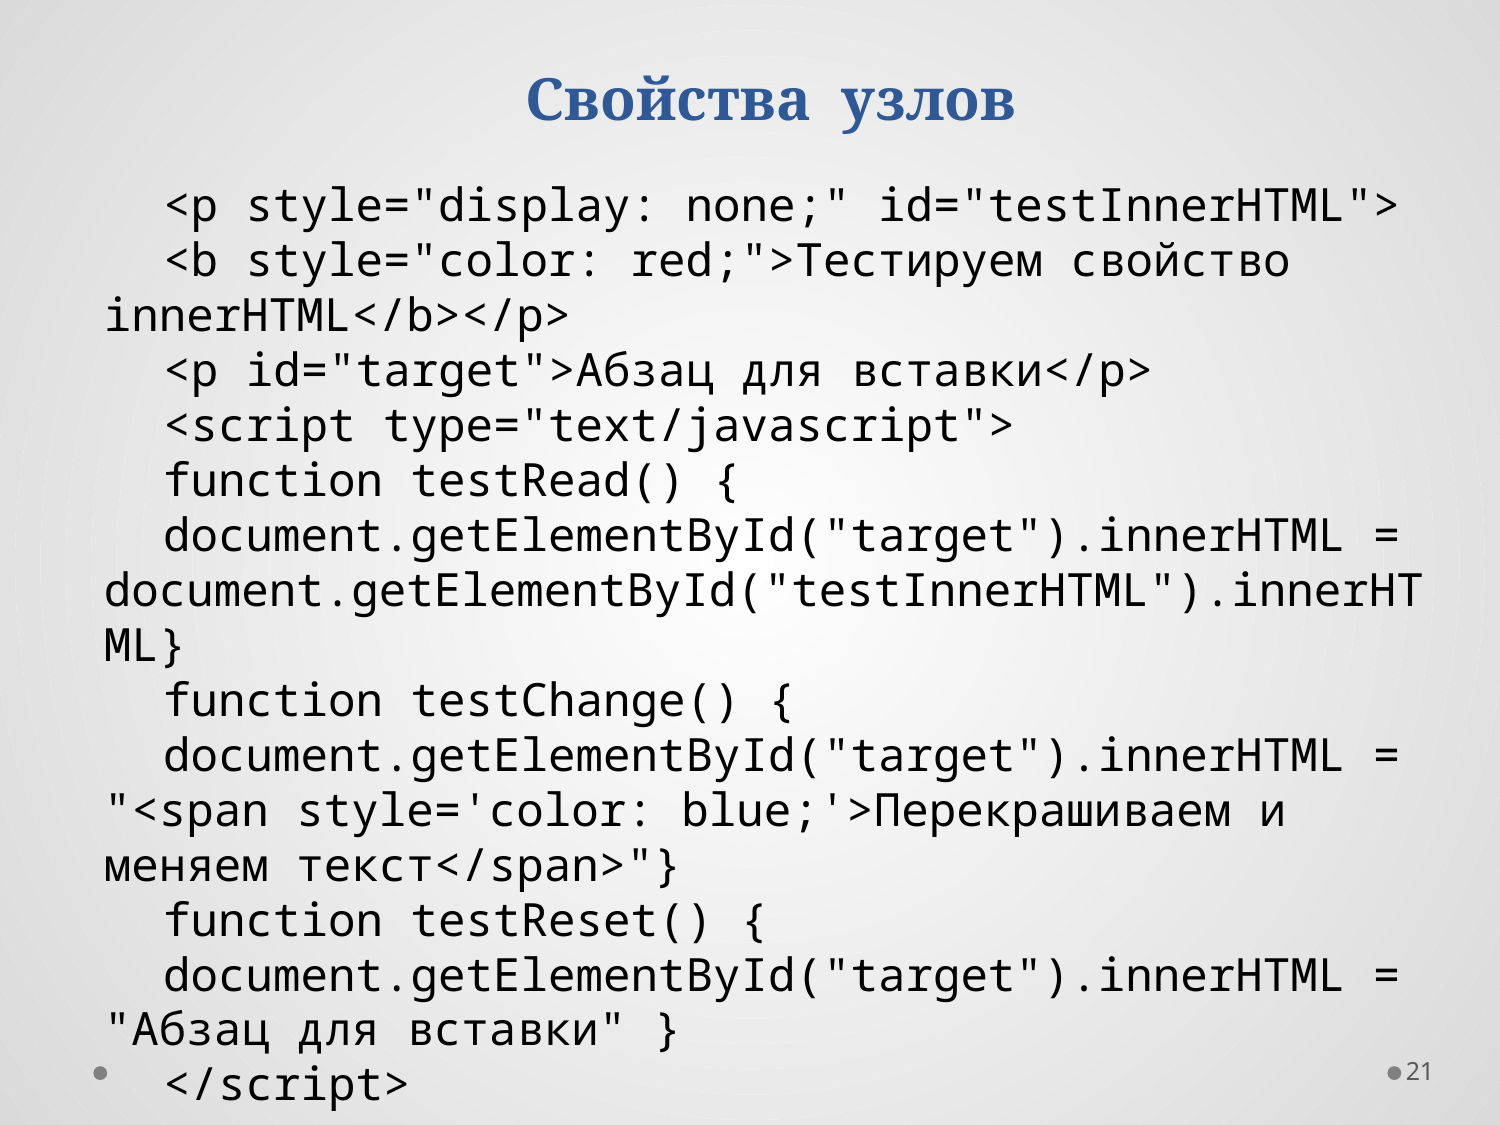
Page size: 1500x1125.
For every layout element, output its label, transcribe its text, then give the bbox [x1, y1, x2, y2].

slide_number 21 [1401, 1042, 1494, 1103]
text_box Свойства узлов [118, 54, 1424, 140]
text_box <p style="display: none;" id="testInnerHTML"> <b style="color: red;">Тестируем свойство innerHTML</b></p> <p id="target">Абзац для вставки</p> <script type="text/javascript"> function testRead() { document.getElementById("target").innerHTML = document.getElementById("testInnerHTML").innerHTML} function testChange() { document.getElementById("target").innerHTML = "<span style='color: blue;'>Перекрашиваем и меняем текст</span>"} function testReset() { document.getElementById("target").innerHTML = "Абзац для вставки" } </script> [89, 168, 1453, 1118]
